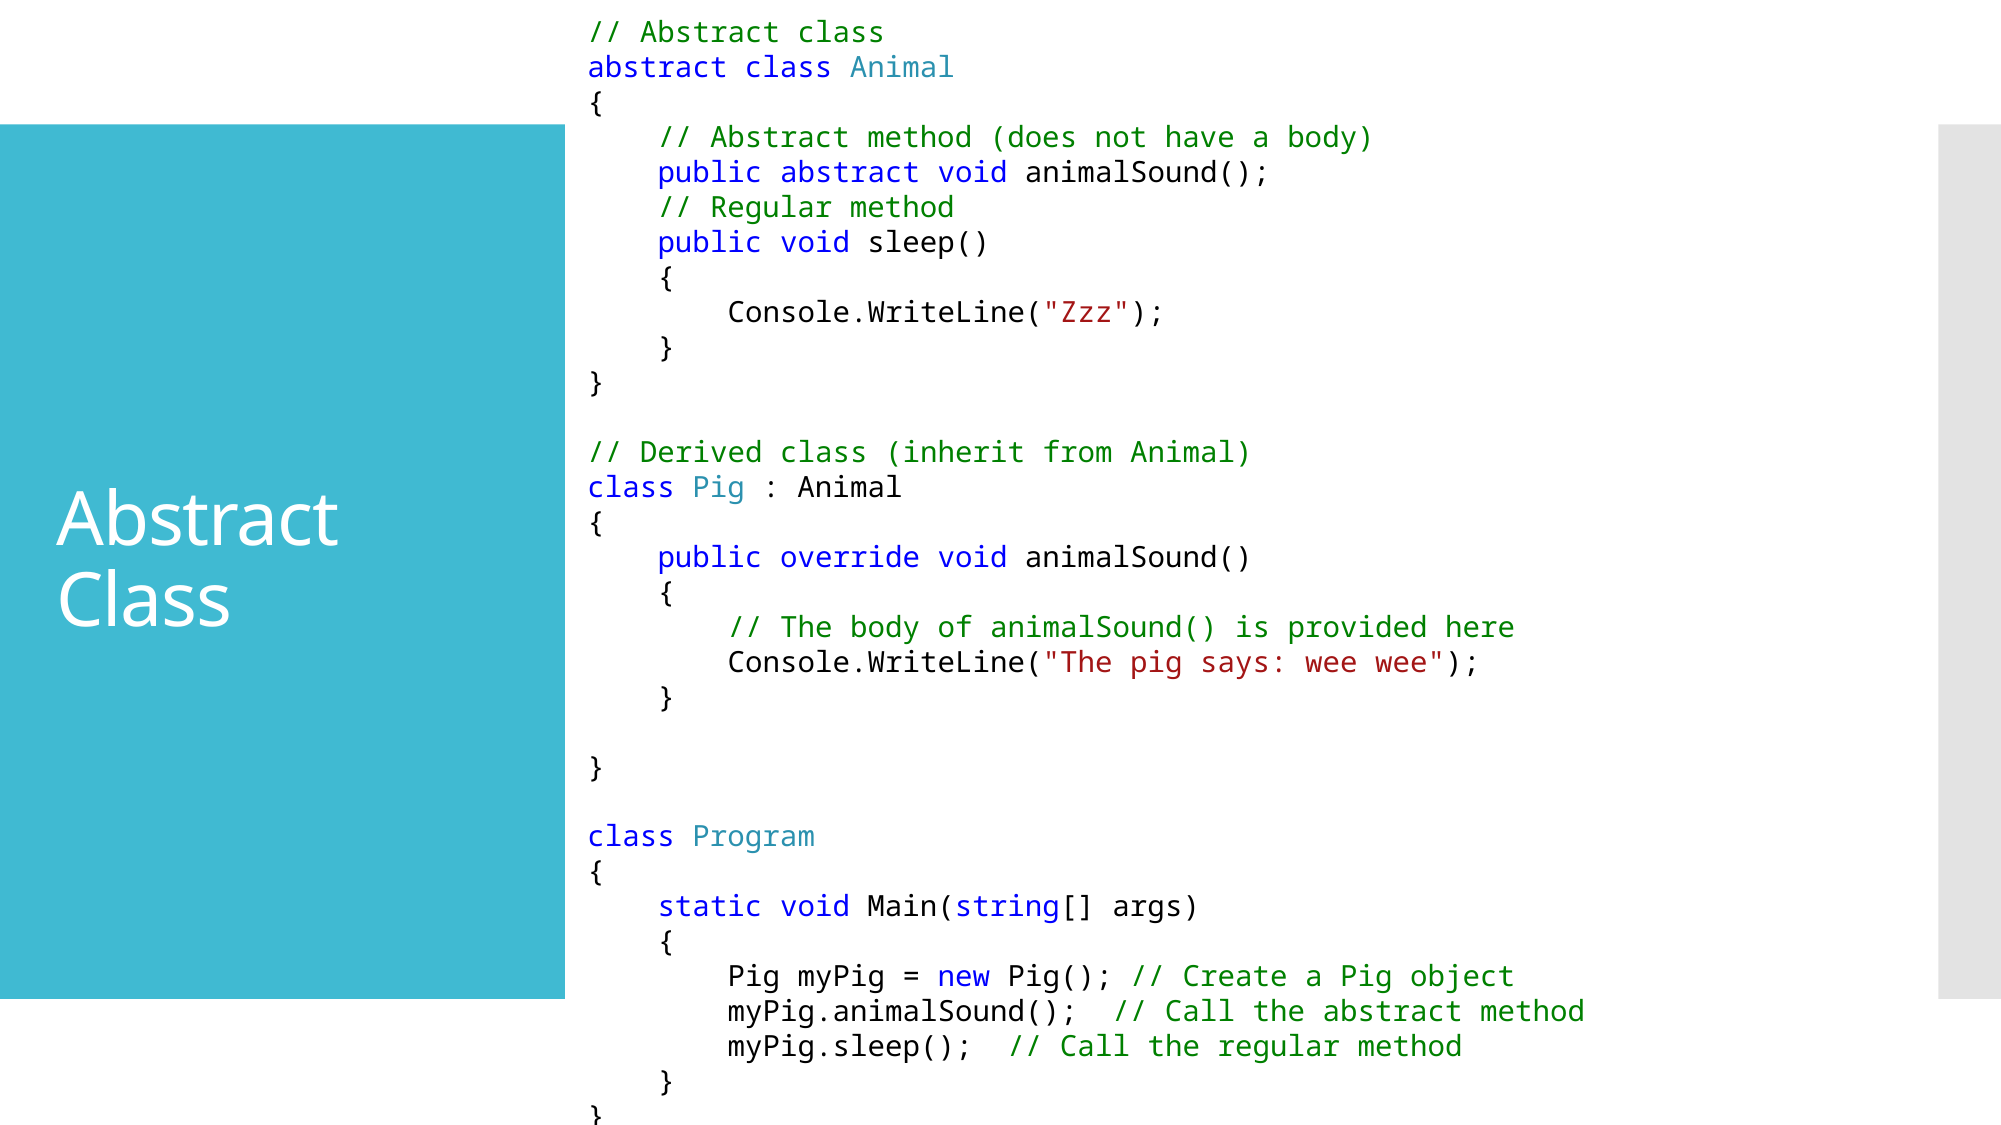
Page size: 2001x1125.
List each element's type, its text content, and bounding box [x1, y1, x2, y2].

text_box // Abstract class abstract class Animal { // Abstract method (does not have a body) public abstract void animalSound(); // Regular method public void sleep() { Console.WriteLine("Zzz"); } } // Derived class (inherit from Animal) class Pig : Animal { public override void animalSound() { // The body of animalSound() is provided here Console.WriteLine("The pig says: wee wee"); } } class Program { static void Main(string[] args) { Pig myPig = new Pig(); // Create a Pig object myPig.animalSound(); // Call the abstract method myPig.sleep(); // Call the regular method } } [572, 6, 2000, 1125]
title Abstract Class [41, 184, 525, 940]
